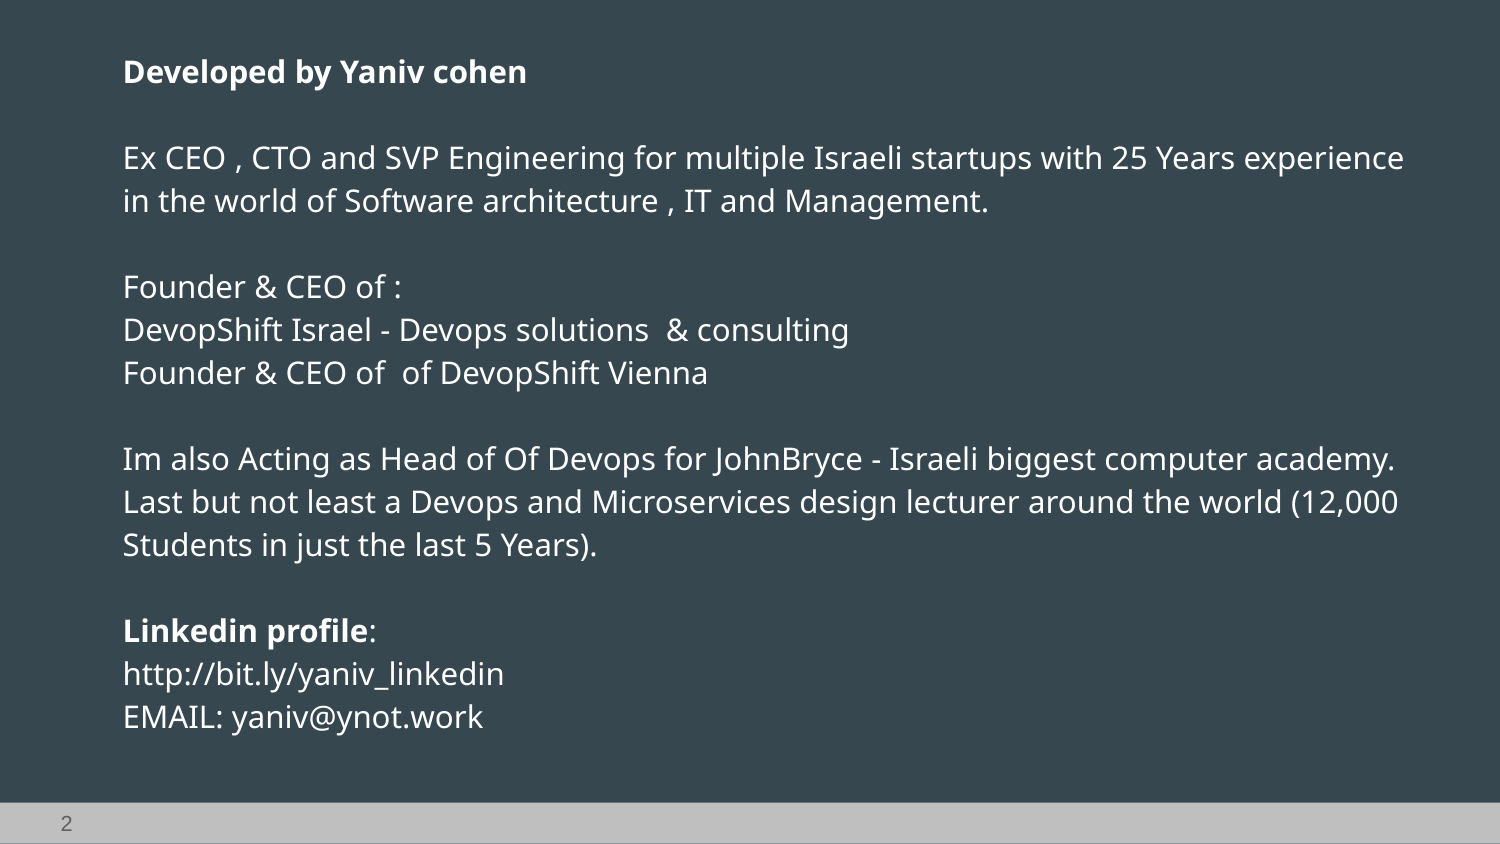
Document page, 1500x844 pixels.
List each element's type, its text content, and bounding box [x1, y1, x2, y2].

list Developed by Yaniv cohen Ex CEO , CTO and SVP Engineering for multiple Israeli startups with 25 Years experience in the world of Software architecture , IT and Management. Founder & CEO of : DevopShift Israel - Devops solutions & consulting Founder & CEO of of DevopShift Vienna Im also Acting as Head of Of Devops for JohnBryce - Israeli biggest computer academy. Last but not least a Devops and Microservices design lecturer around the world (12,000 Students in just the last 5 Years). Linkedin profile: http://bit.ly/yaniv_linkedin EMAIL: yaniv@ynot.work [32, 25, 1454, 756]
